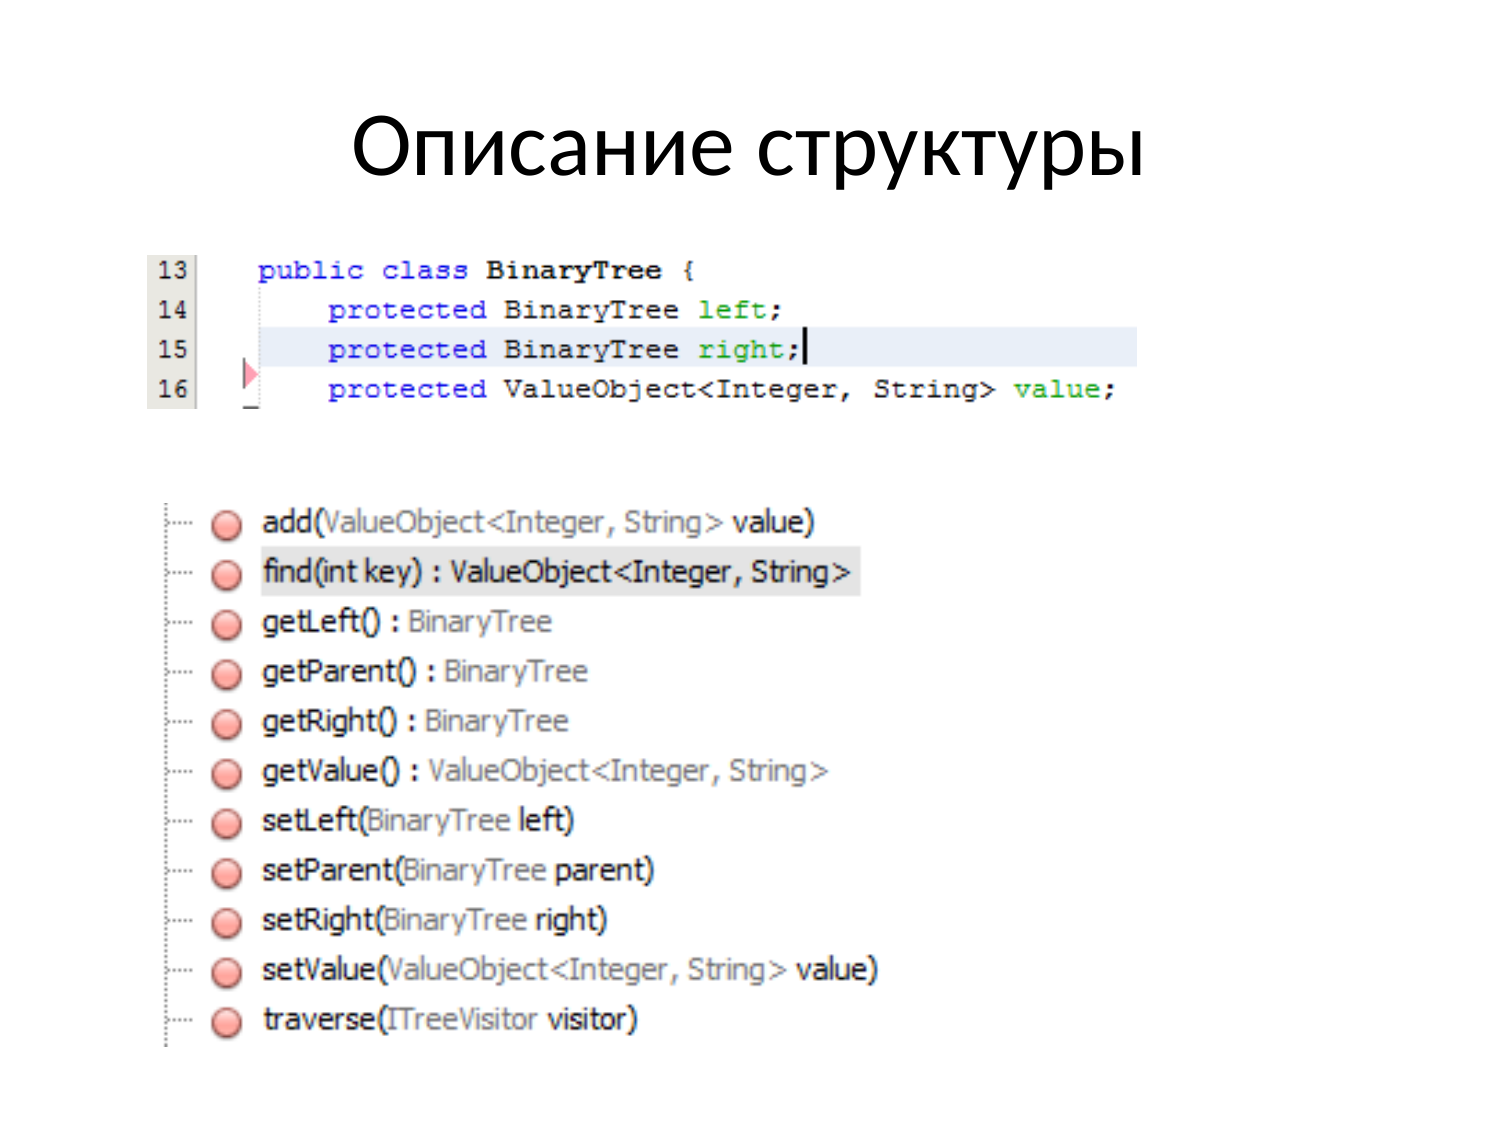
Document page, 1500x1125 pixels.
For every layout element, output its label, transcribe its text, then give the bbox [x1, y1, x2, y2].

title Описание структуры [75, 45, 1425, 233]
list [147, 255, 1138, 410]
picture [135, 503, 972, 1048]
